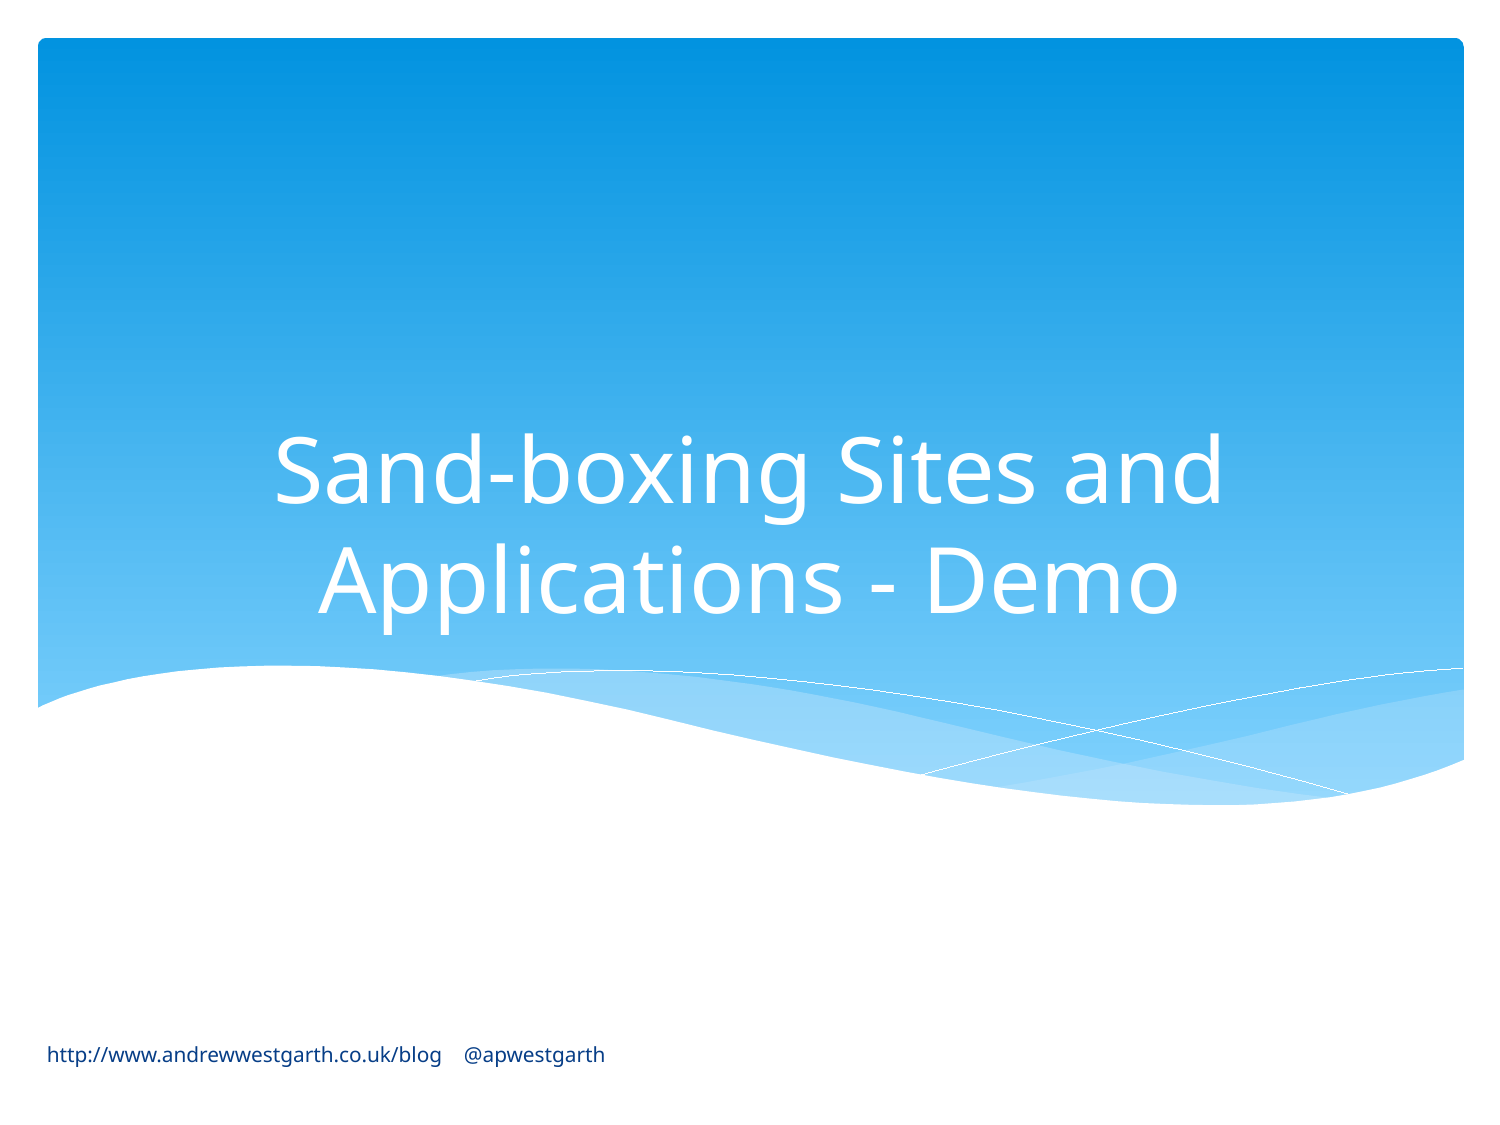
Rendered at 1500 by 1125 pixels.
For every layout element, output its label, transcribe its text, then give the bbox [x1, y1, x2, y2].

footer http://www.andrewwestgarth.co.uk/blog @apwestgarth [31, 1025, 653, 1086]
title Sand-boxing Sites and Applications - Demo [113, 404, 1389, 655]
